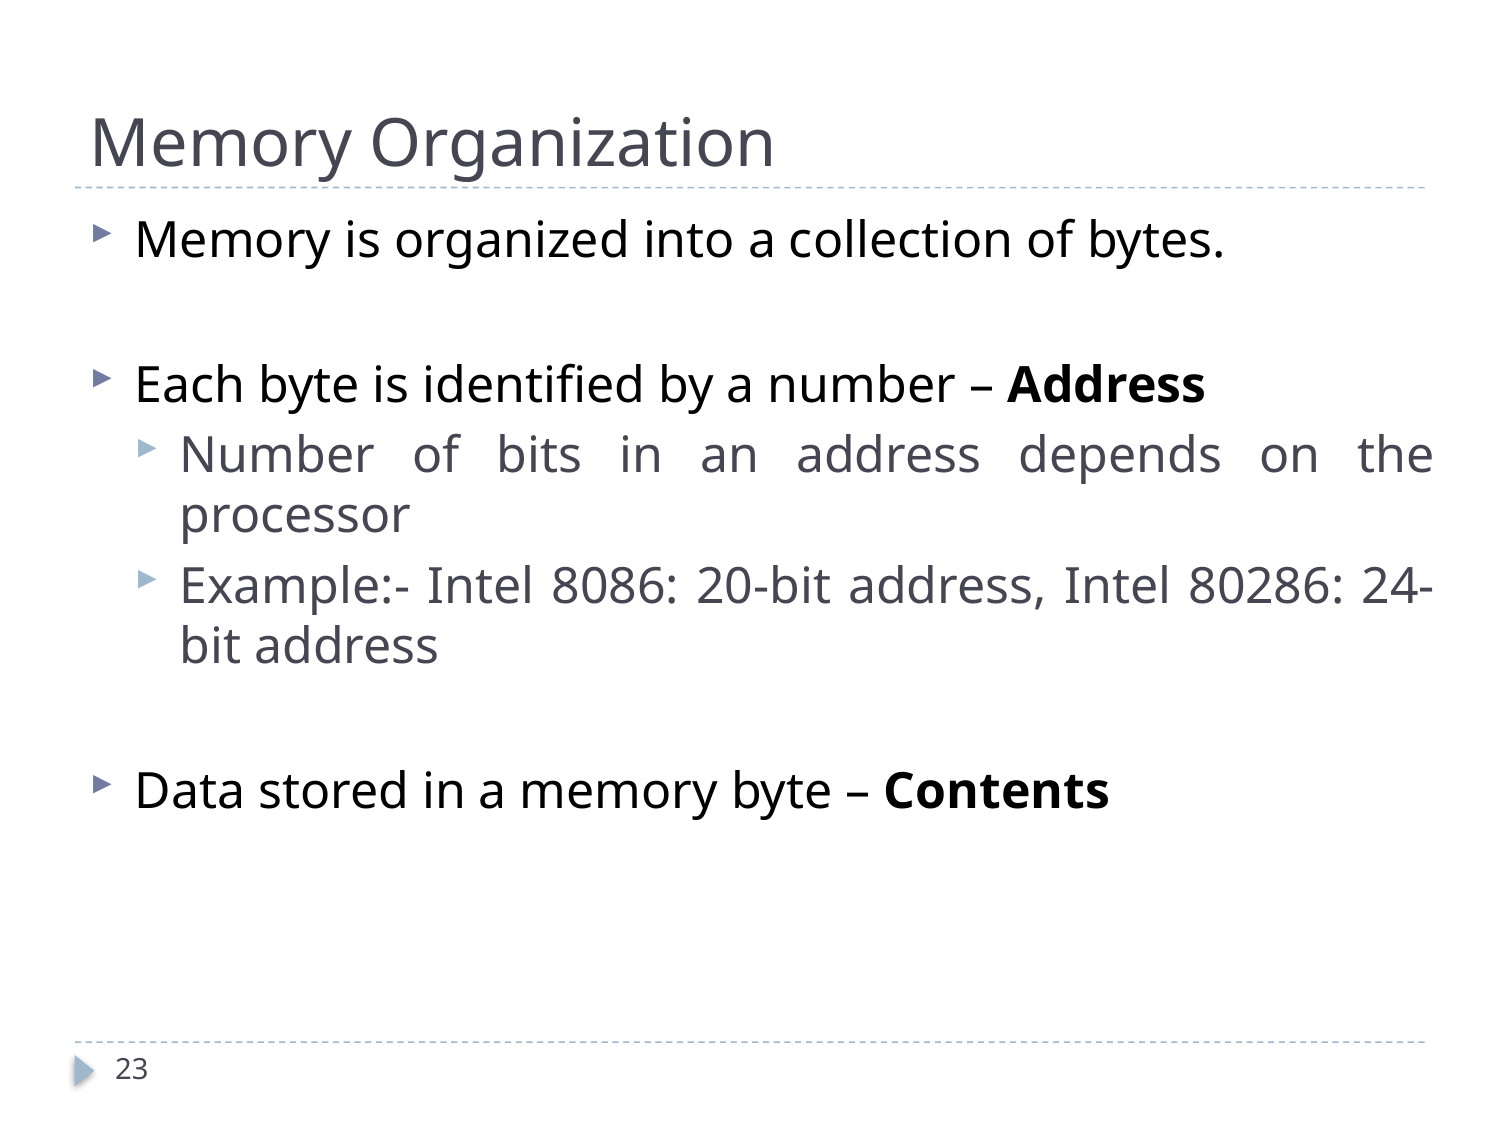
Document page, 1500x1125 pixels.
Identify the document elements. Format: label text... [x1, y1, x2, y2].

text_box Memory is organized into a collection of bytes. Each byte is identified by a number – Address Number of bits in an address depends on the processor Example:- Intel 8086: 20-bit address, Intel 80286: 24-bit address Data stored in a memory byte – Contents [75, 199, 1450, 1010]
text_box Memory Organization [74, 24, 1425, 188]
text_box 23 [100, 1042, 426, 1103]
